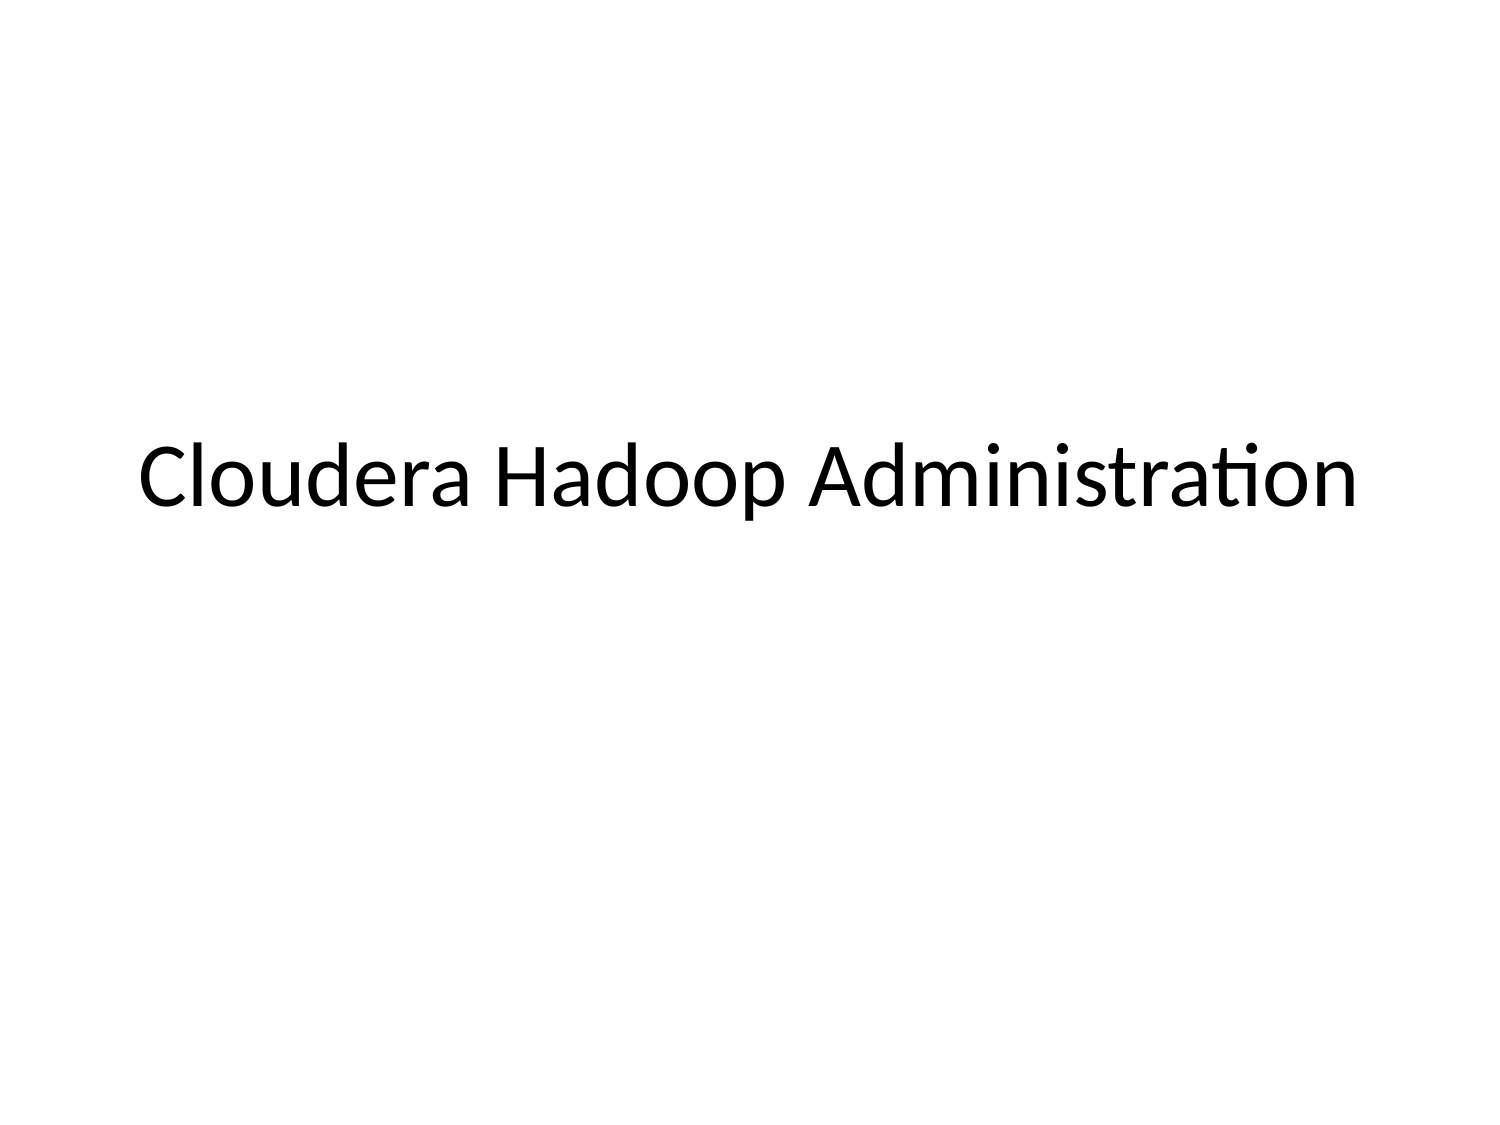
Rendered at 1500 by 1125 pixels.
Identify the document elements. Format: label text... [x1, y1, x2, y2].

title Cloudera Hadoop Administration [112, 349, 1388, 591]
